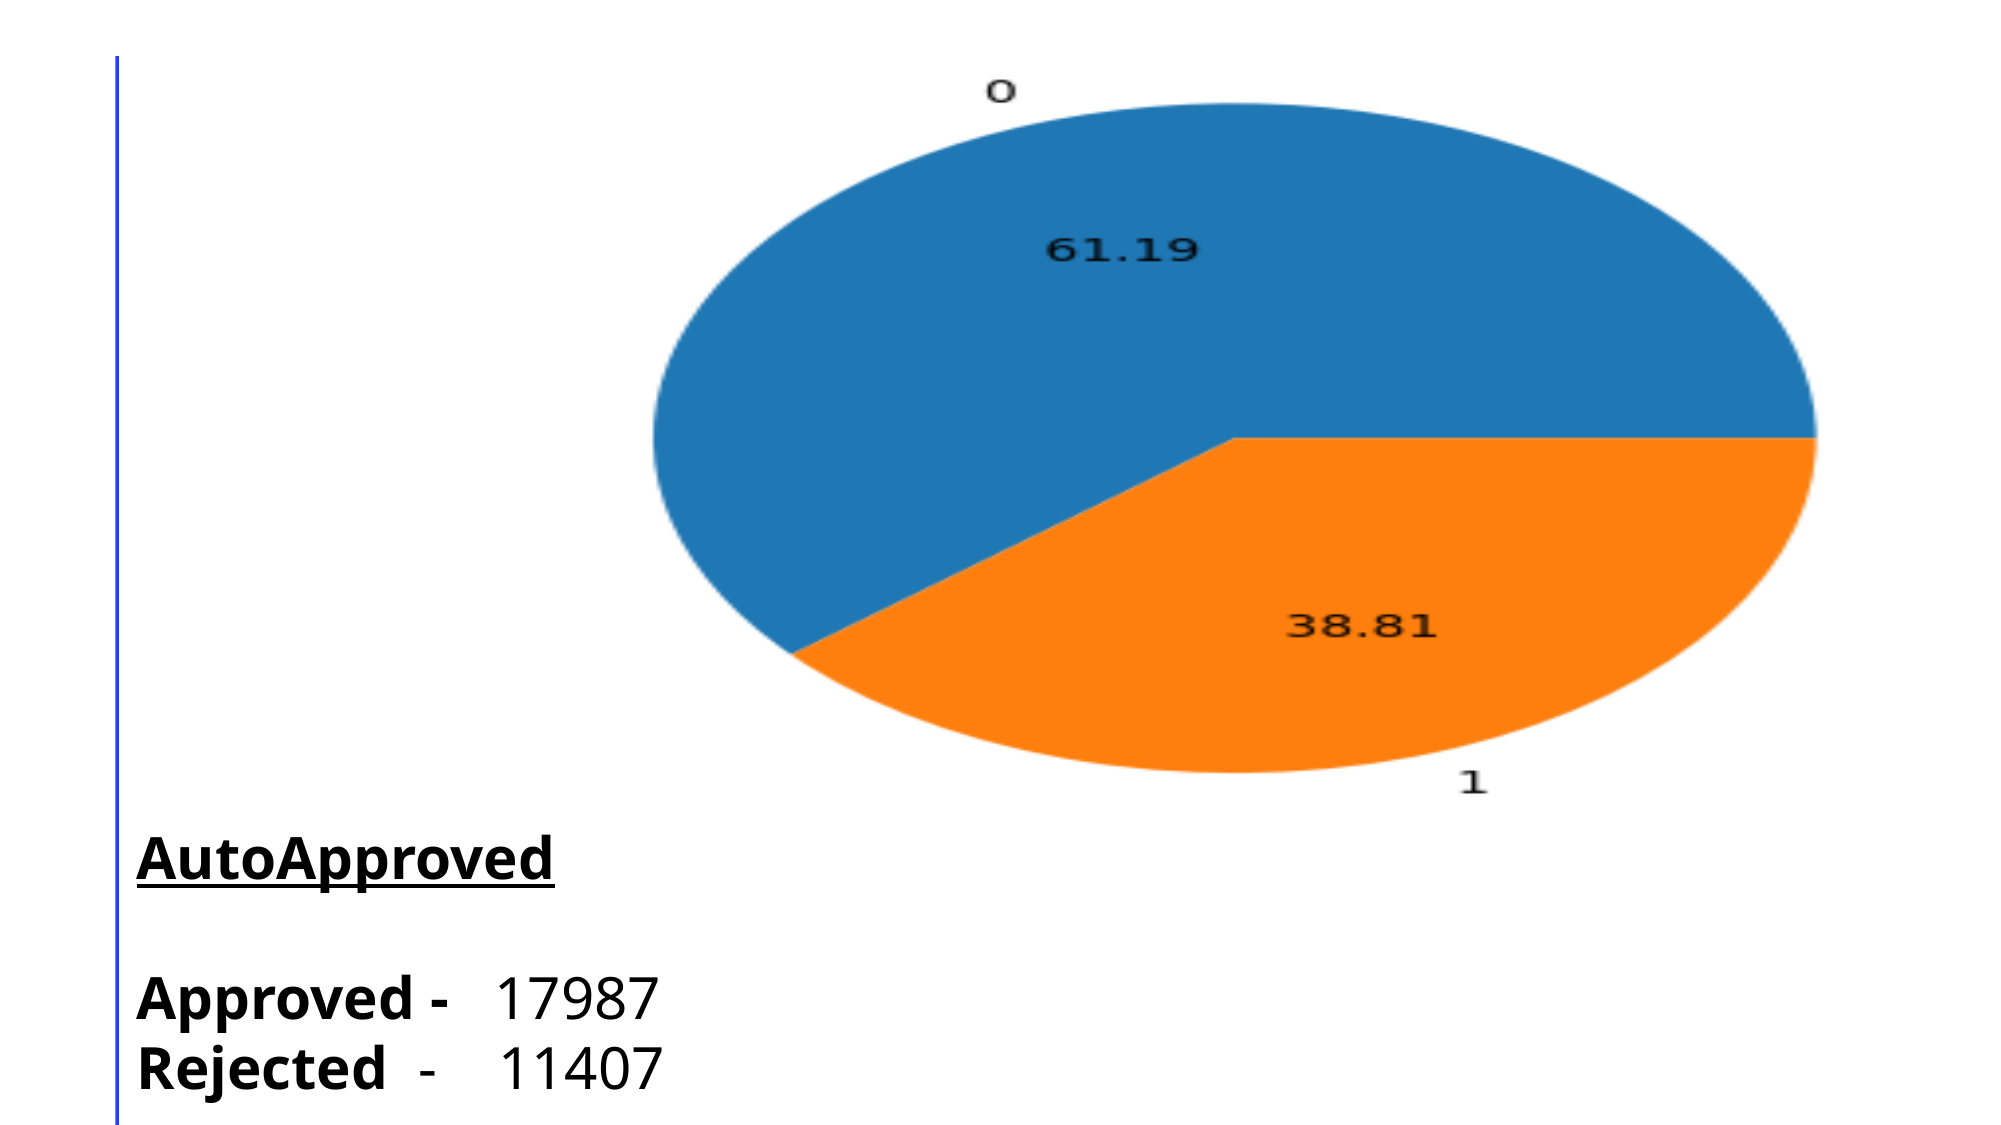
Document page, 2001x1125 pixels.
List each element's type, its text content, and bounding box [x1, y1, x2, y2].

picture [470, 0, 2000, 880]
text_box AutoApproved Approved - 17987 Rejected - 11407 [121, 805, 688, 1125]
